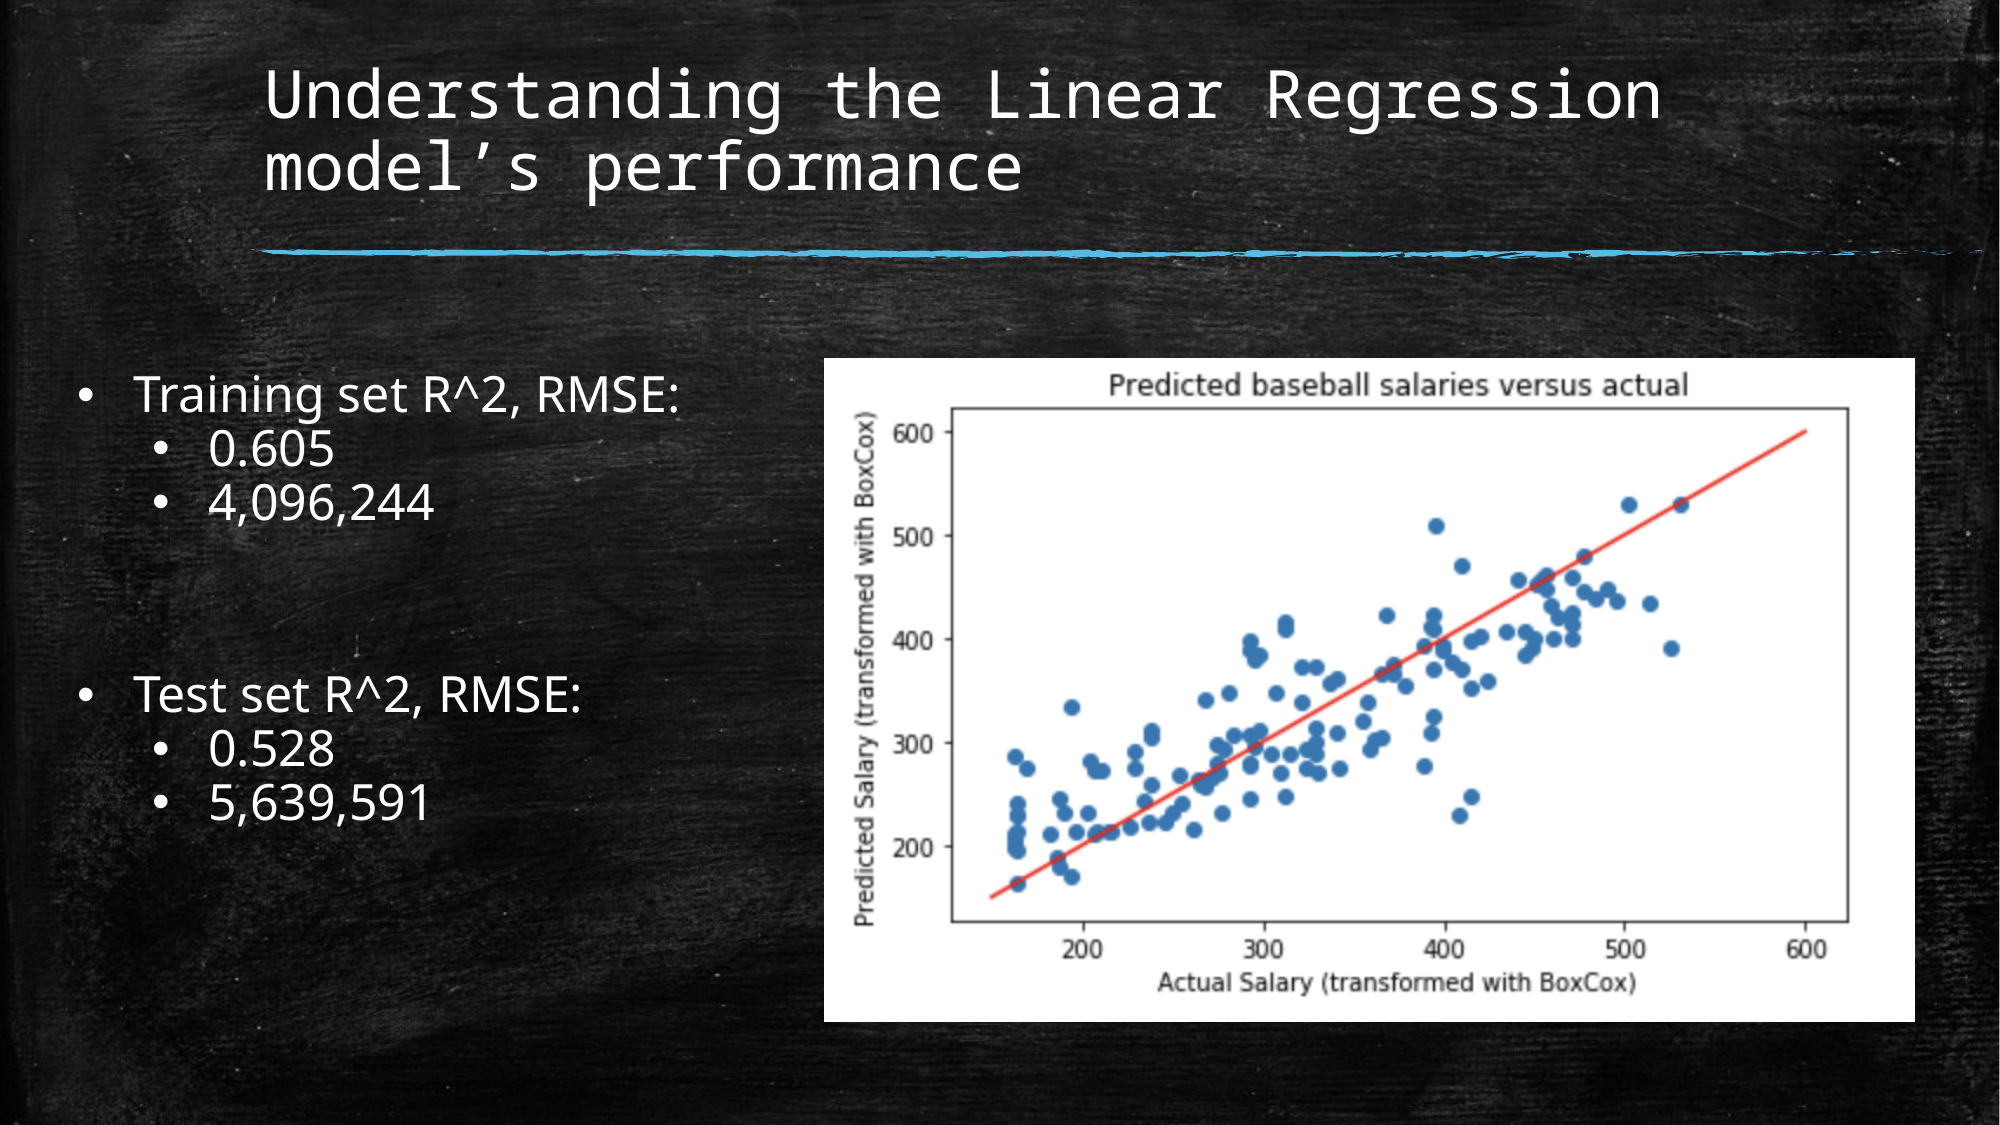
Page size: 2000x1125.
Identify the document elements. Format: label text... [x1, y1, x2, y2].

picture [824, 358, 1915, 1022]
title Understanding the Linear Regression model’s performance [249, 45, 1750, 213]
text_box Test set R^2, RMSE: 0.528 5,639,591 [62, 662, 775, 840]
text_box Training set R^2, RMSE: 0.605 4,096,244 [62, 362, 775, 540]
